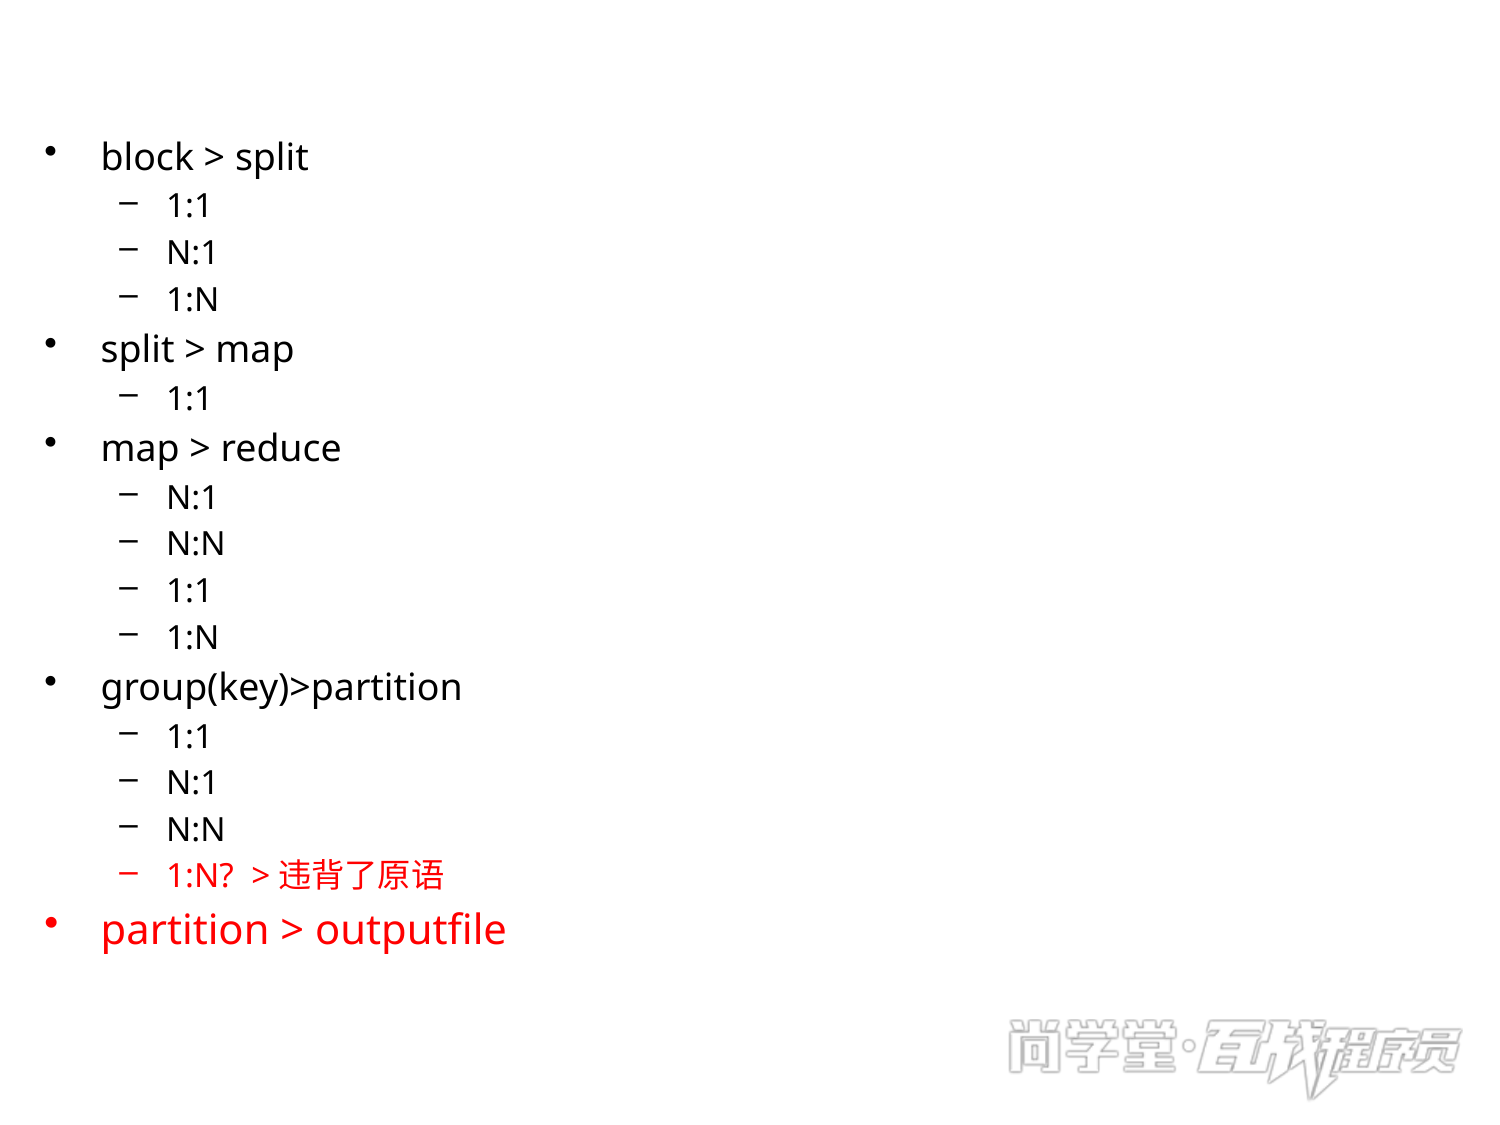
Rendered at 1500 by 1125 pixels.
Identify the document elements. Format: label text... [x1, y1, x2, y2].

list block > split 1:1 N:1 1:N split > map 1:1 map > reduce N:1 N:N 1:1 1:N group(key)>partition 1:1 N:1 N:N 1:N? >违背了原语 partition > outputfile [29, 125, 1471, 958]
picture [1008, 1019, 1463, 1103]
